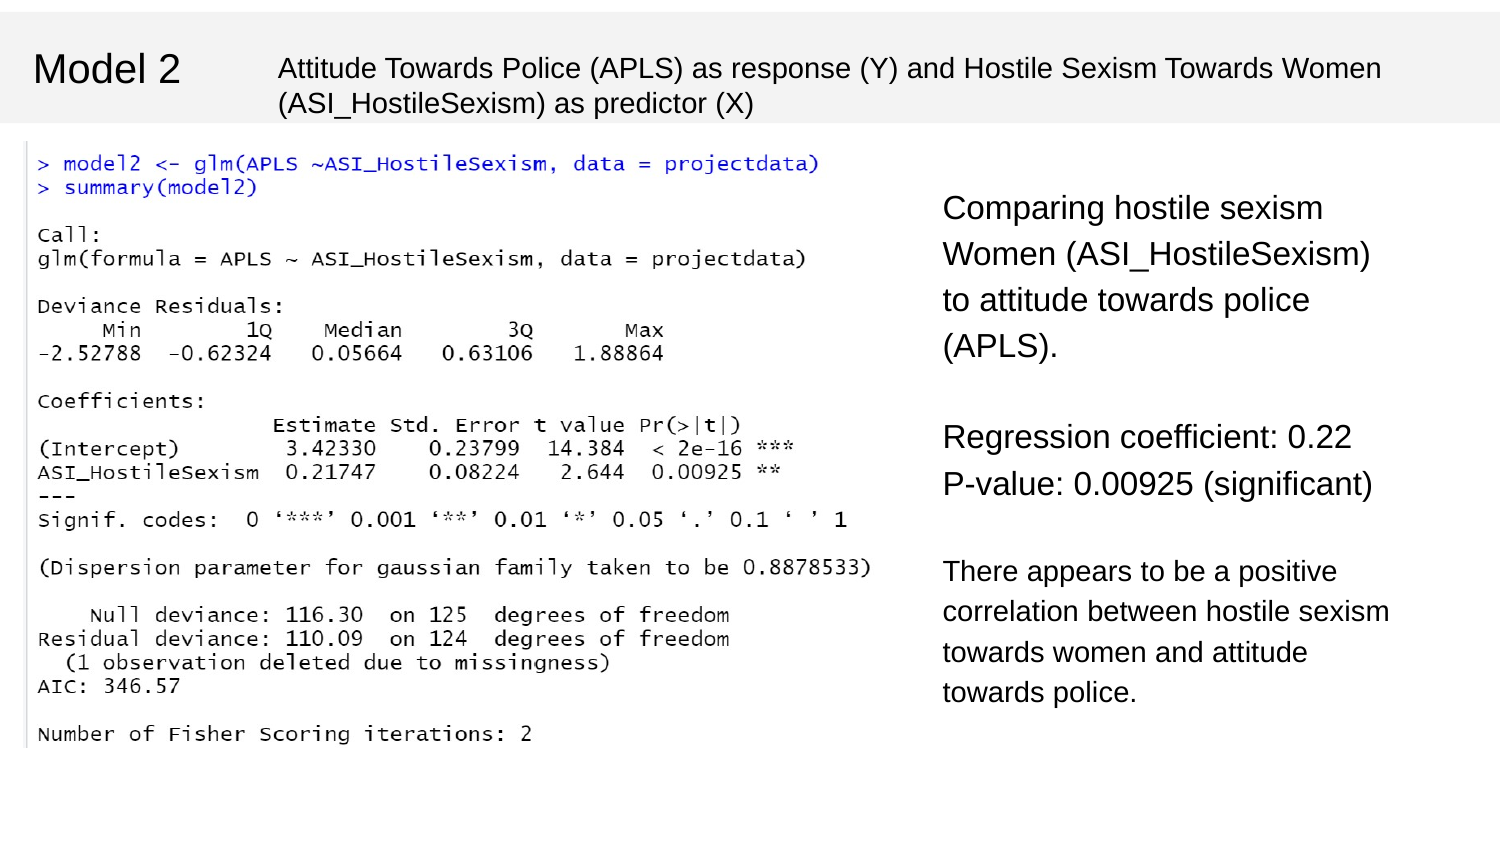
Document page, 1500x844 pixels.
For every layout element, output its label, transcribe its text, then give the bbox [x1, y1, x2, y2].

text_box Model 2 [17, 27, 331, 108]
picture [22, 141, 921, 748]
text_box Attitude Towards Police (APLS) as response (Y) and Hostile Sexism Towards Women (ASI_HostileSexism) as predictor (X) [262, 34, 1485, 135]
text_box [0, 11, 1500, 124]
text_box Comparing hostile sexism Women (ASI_HostileSexism) to attitude towards police (APLS). Regression coefficient: 0.22 P-value: 0.00925 (significant) There appears to be a positive correlation between hostile sexism towards women and attitude towards police. [927, 165, 1420, 769]
